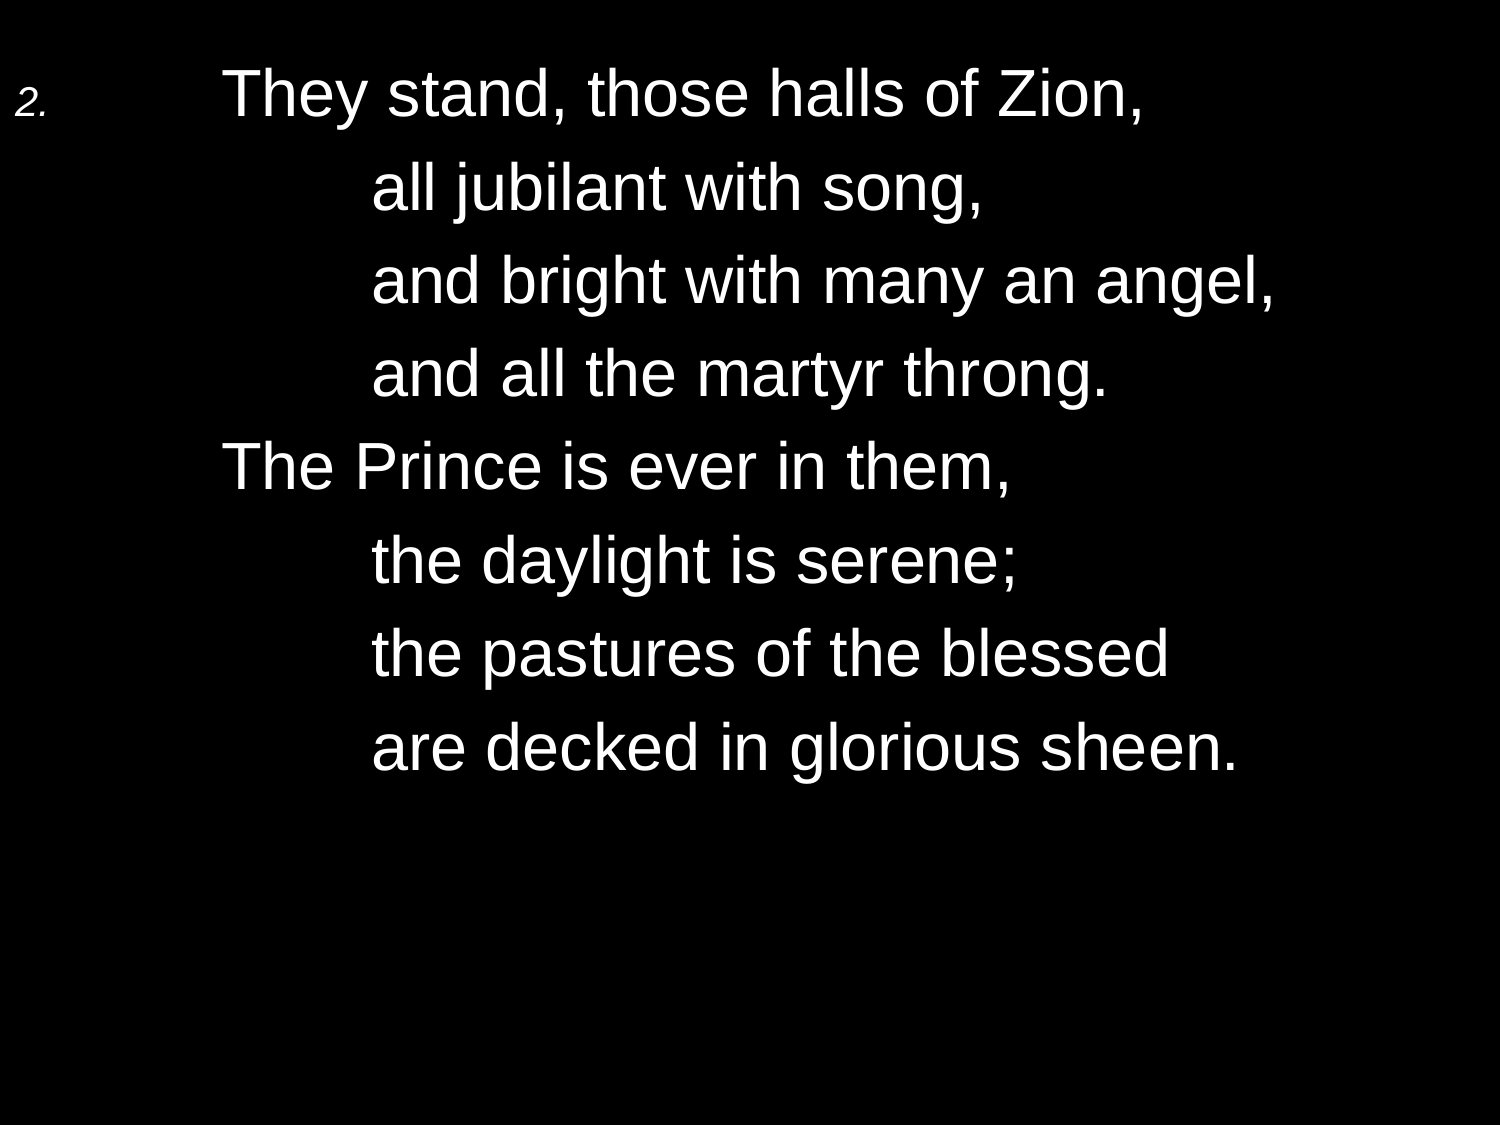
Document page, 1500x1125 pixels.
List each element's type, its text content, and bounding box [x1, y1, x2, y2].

list 2. They stand, those halls of Zion, all jubilant with song, and bright with many an angel, and all the martyr throng. The Prince is ever in them, the daylight is serene; the pastures of the blessed are decked in glorious sheen. [0, 42, 1500, 1047]
